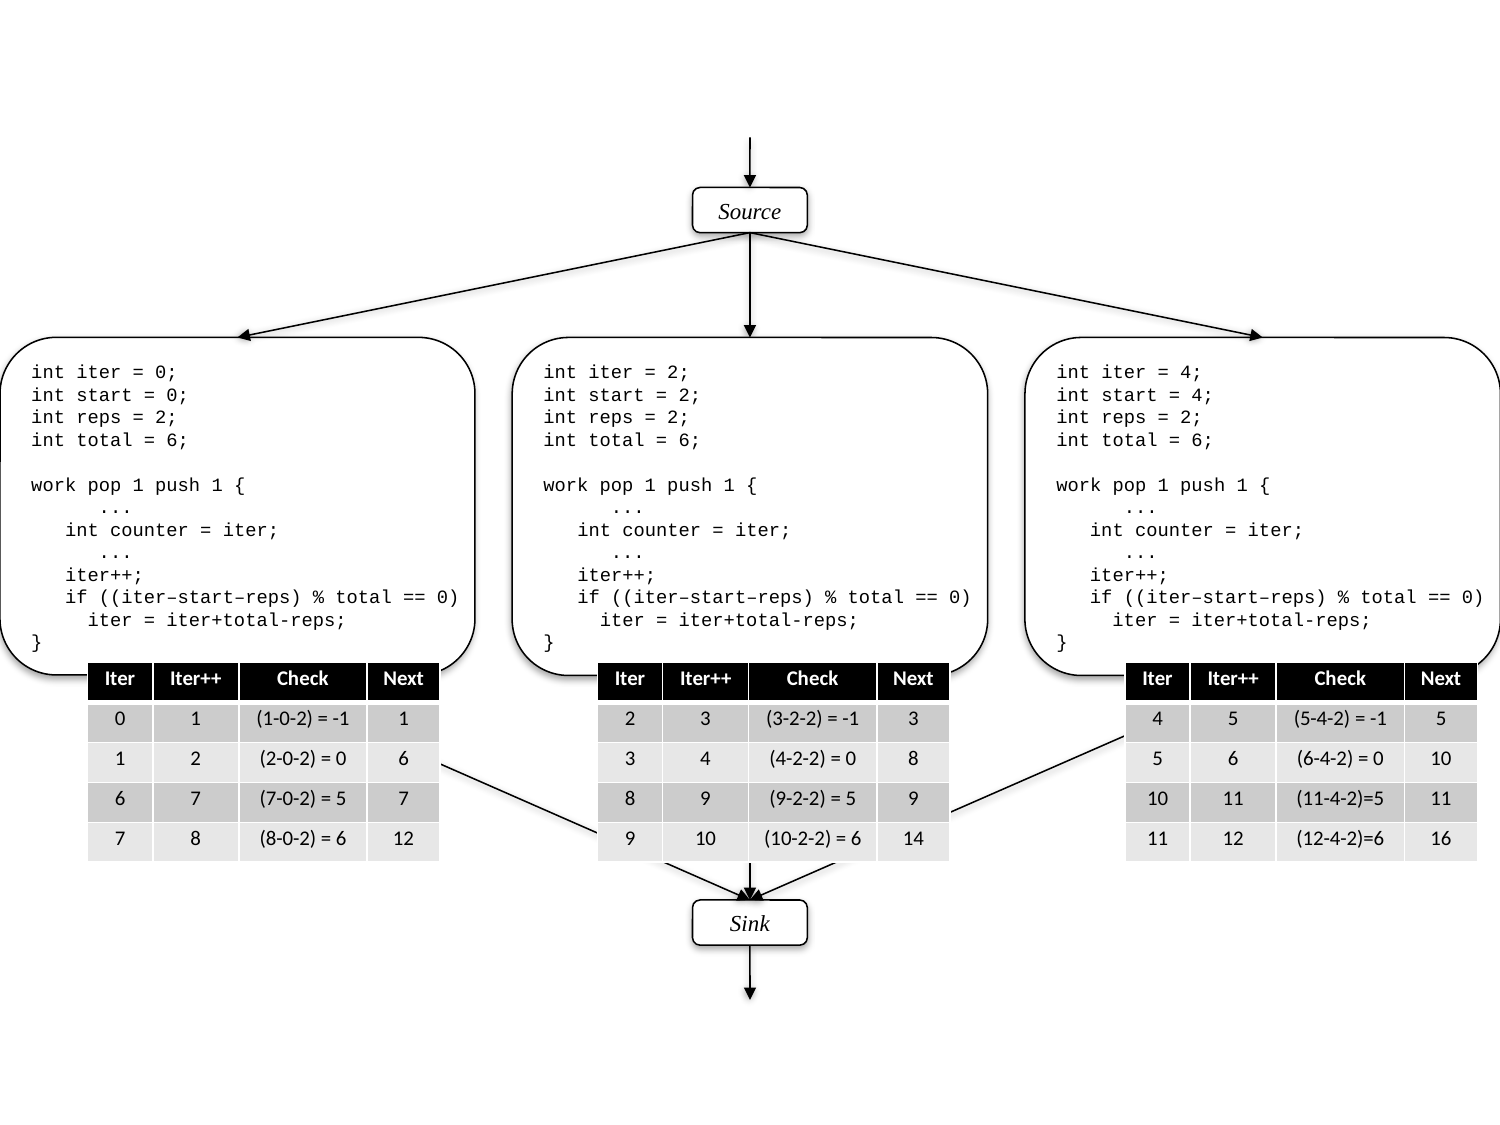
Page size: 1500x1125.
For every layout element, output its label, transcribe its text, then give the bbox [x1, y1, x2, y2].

table_header Next [878, 663, 949, 673]
table_header Iter++ [663, 663, 748, 673]
text_box int iter = 0; int start = 0; int reps = 2; int total = 6; work pop 1 push 1 { ... int counter = iter; ... iter++; if ((iter–start–reps) % total == 0) iter = iter+total-reps; } [0, 336, 476, 676]
table_cell 5 [1267, 705, 1275, 742]
table_header Check [749, 663, 876, 673]
table_header Iter++ [1191, 663, 1275, 700]
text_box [237, 232, 748, 338]
table_cell 0 [88, 705, 152, 742]
table_cell 1 [88, 743, 152, 782]
table_cell 8 [154, 823, 232, 861]
table_cell 16 [1405, 823, 1477, 861]
text_box int iter = 2; int start = 2; int reps = 2; int total = 6; work pop 1 push 1 { ... int counter = iter; ... iter++; if ((iter–start–reps) % total == 0) iter = iter+total-reps; } [511, 347, 989, 673]
table_cell 6 [1267, 743, 1275, 782]
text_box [237, 674, 751, 901]
table_cell 2 [154, 743, 232, 782]
table_header Iter [88, 663, 152, 700]
table_cell (12-4-2)=6 [1277, 823, 1404, 861]
table_header Check [240, 663, 366, 673]
table_cell 7 [88, 823, 152, 861]
table_header Next [1405, 663, 1477, 700]
table_cell 10 [1405, 743, 1477, 782]
table_cell 11 [1267, 783, 1275, 822]
table_cell 1 [154, 705, 232, 742]
table_header Check [1277, 663, 1404, 700]
table_header Iter [598, 663, 662, 673]
table_cell (6-4-2) = 0 [1277, 743, 1404, 782]
table_header Next [368, 663, 439, 673]
table_header Iter [1126, 663, 1189, 673]
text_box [749, 232, 1263, 338]
text_box int iter = 4; int start = 4; int reps = 2; int total = 6; work pop 1 push 1 { ... int counter = iter; ... iter++; if ((iter–start–reps) % total == 0) iter = iter+total-reps; } [1024, 336, 1500, 673]
table_cell 11 [1405, 783, 1477, 822]
table_cell 6 [88, 783, 152, 822]
text_box Source [691, 186, 809, 231]
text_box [751, 675, 1263, 901]
table_header Iter++ [154, 663, 238, 700]
table_cell 12 [1267, 823, 1275, 861]
table_cell 5 [1405, 705, 1477, 742]
table_cell (11-4-2)=5 [1277, 783, 1404, 822]
table_cell 7 [154, 783, 232, 822]
text_box Sink [691, 908, 809, 946]
table_cell (5-4-2) = -1 [1277, 705, 1404, 742]
